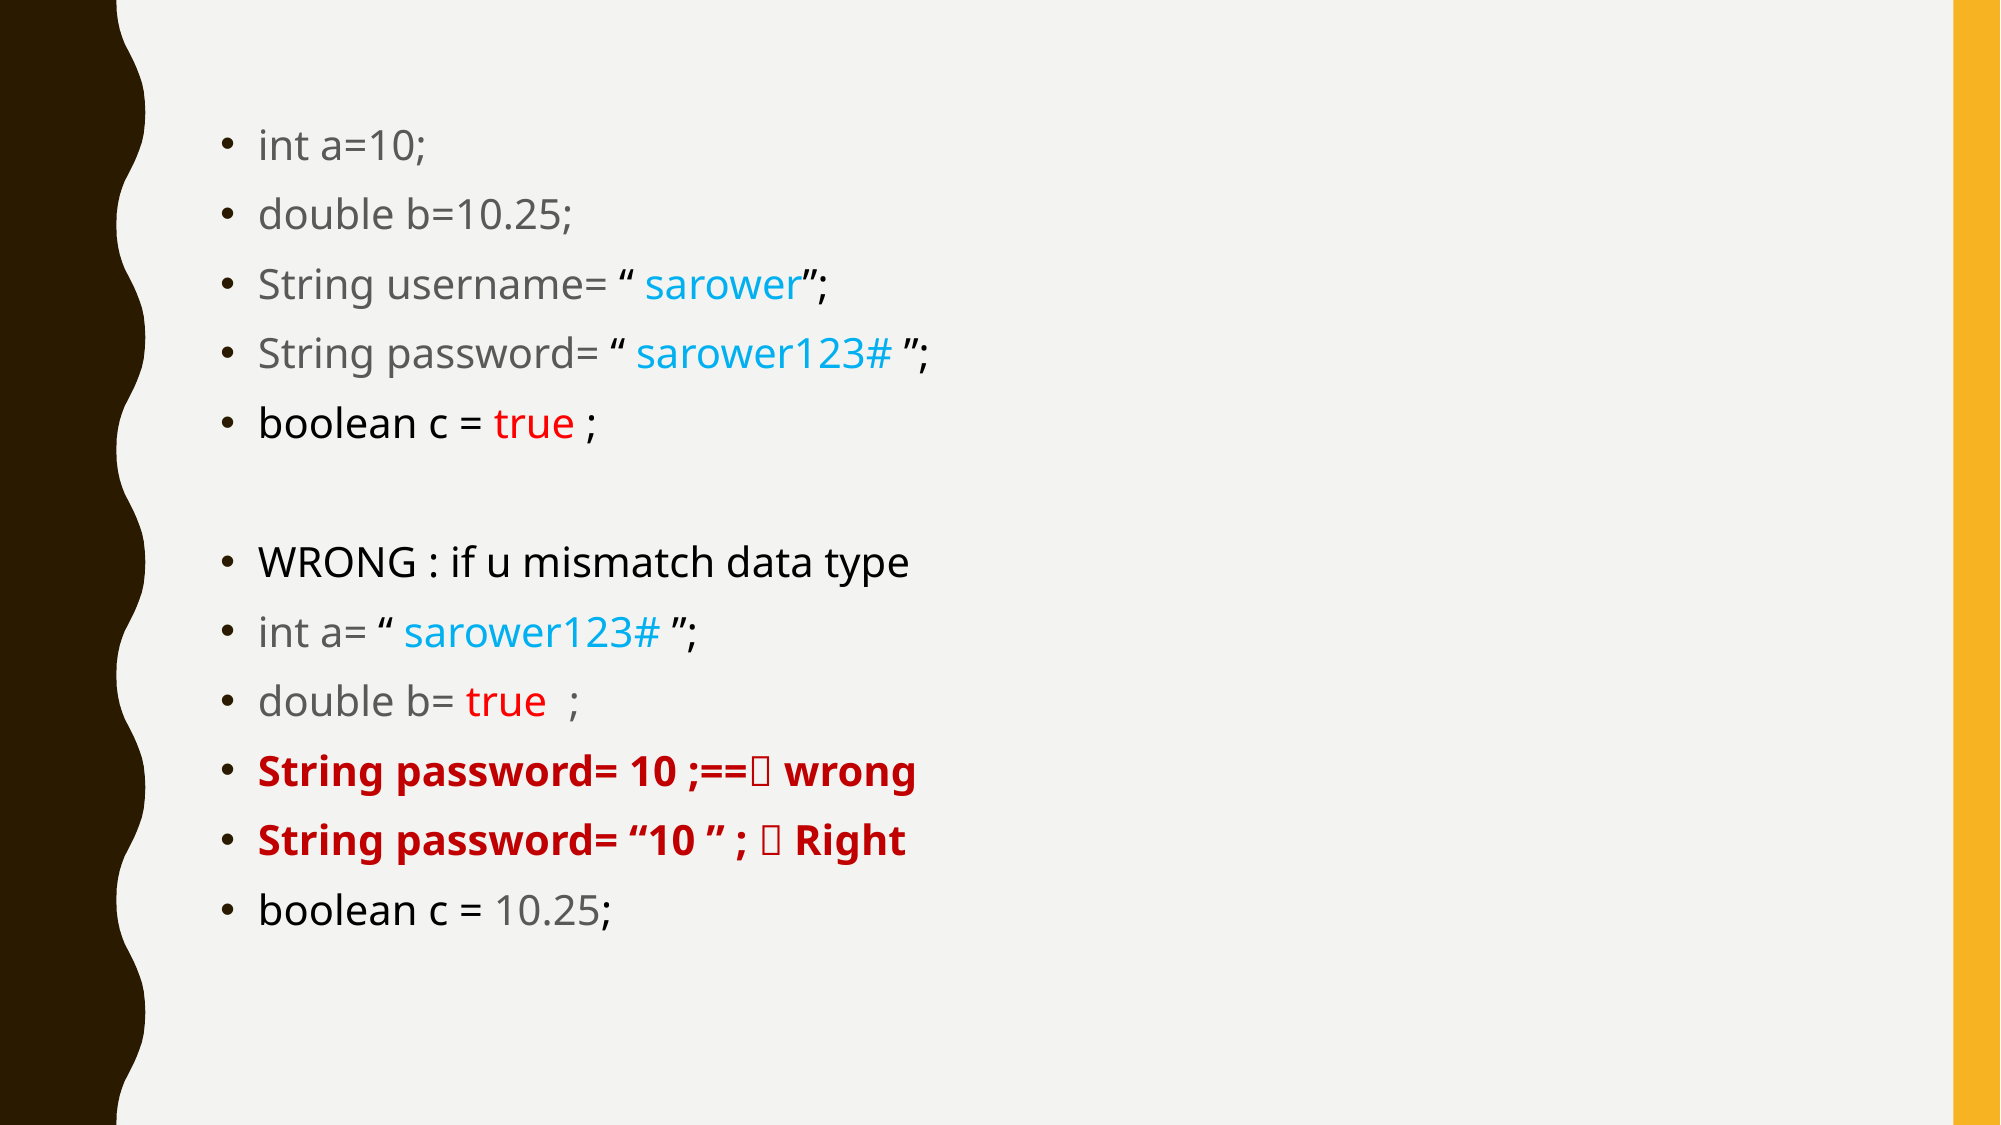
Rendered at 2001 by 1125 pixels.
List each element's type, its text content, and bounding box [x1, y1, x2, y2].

list int a=10; double b=10.25; String username= “ sarower”; String password= “ sarower123# ”; boolean c = true ; WRONG : if u mismatch data type int a= “ sarower123# ”; double b= true ; String password= 10 ;== wrong String password= “10 ” ;  Right boolean c = 10.25; [205, 106, 1875, 997]
